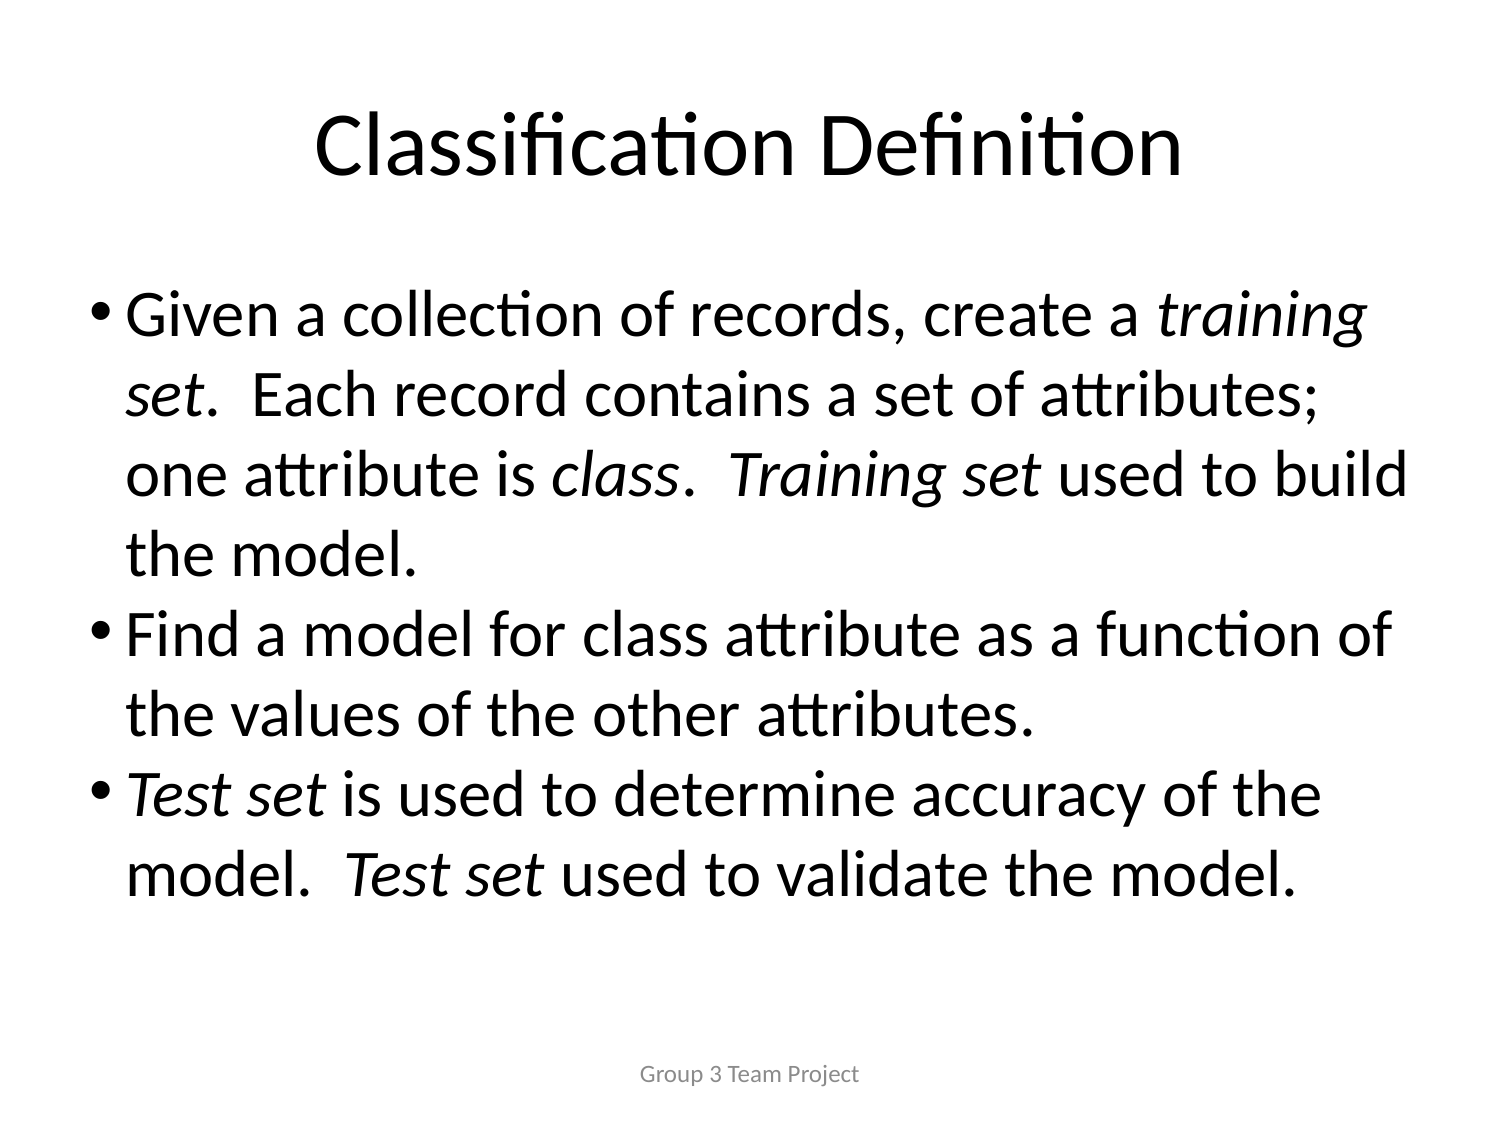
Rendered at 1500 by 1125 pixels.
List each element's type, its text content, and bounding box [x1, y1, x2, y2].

text_box Classification Definition [75, 45, 1425, 233]
text_box Given a collection of records, create a training set. Each record contains a set of attributes; one attribute is class. Training set used to build the model. Find a model for class attribute as a function of the values of the other attributes. Test set is used to determine accuracy of the model. Test set used to validate the model. [75, 262, 1425, 1005]
text_box Group 3 Team Project [512, 1042, 988, 1103]
